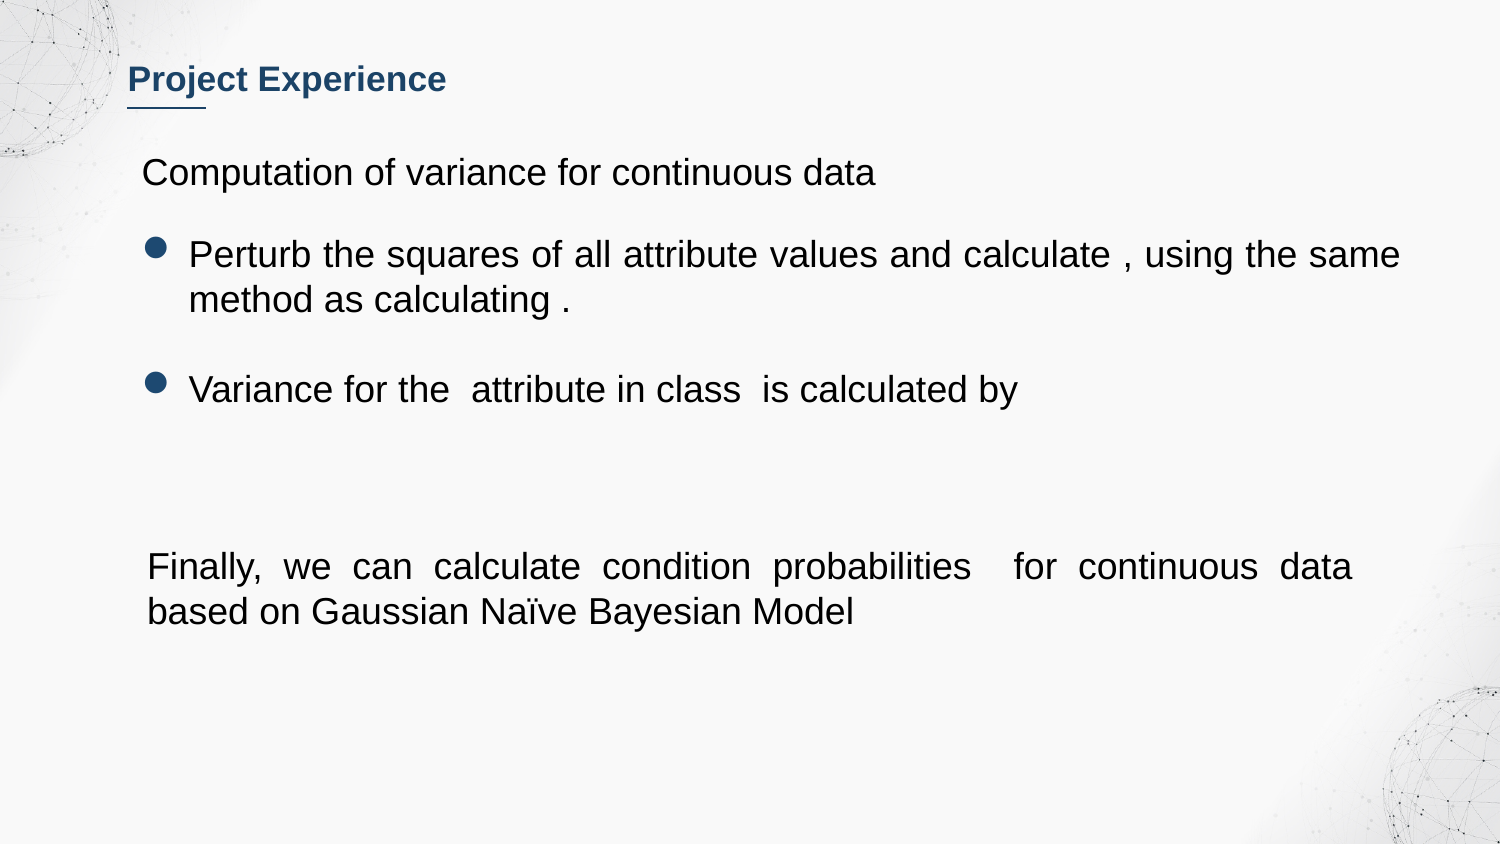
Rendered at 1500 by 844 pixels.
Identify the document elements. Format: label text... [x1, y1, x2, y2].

picture [0, 0, 1500, 844]
text_box Project Experience [116, 50, 488, 105]
text_box Computation of variance for continuous data [126, 140, 1362, 200]
